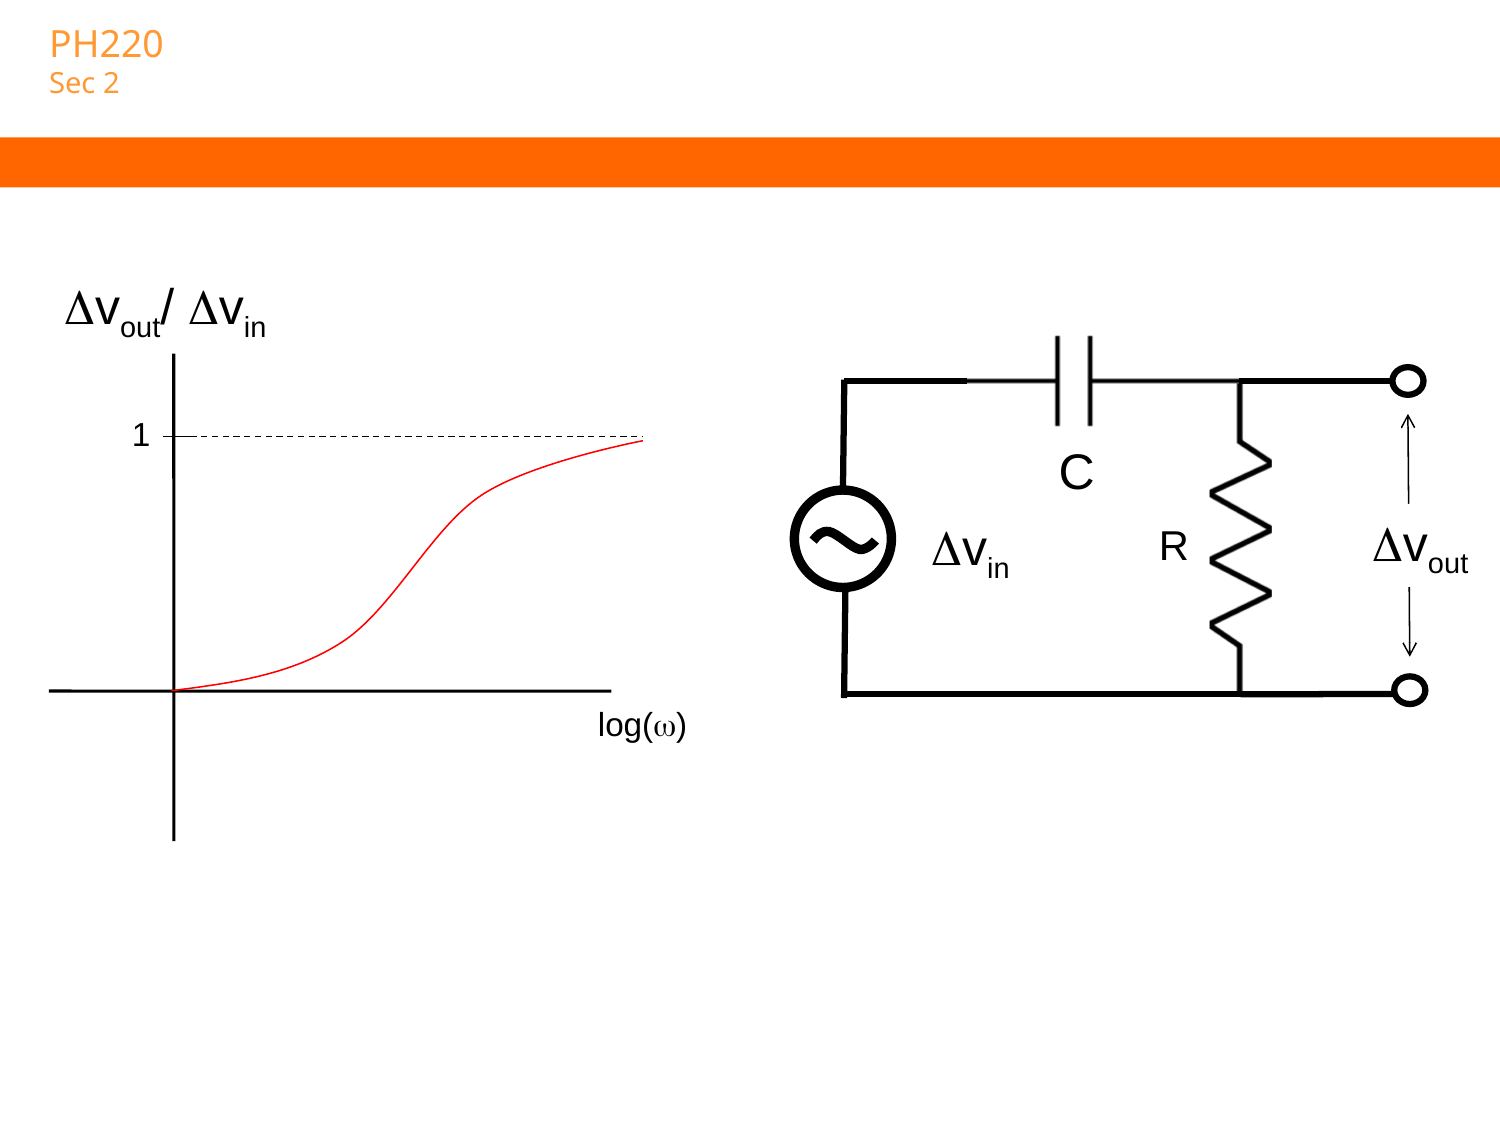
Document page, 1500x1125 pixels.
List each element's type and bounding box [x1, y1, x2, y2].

text_box [43, 267, 704, 842]
text_box [794, 333, 1496, 705]
